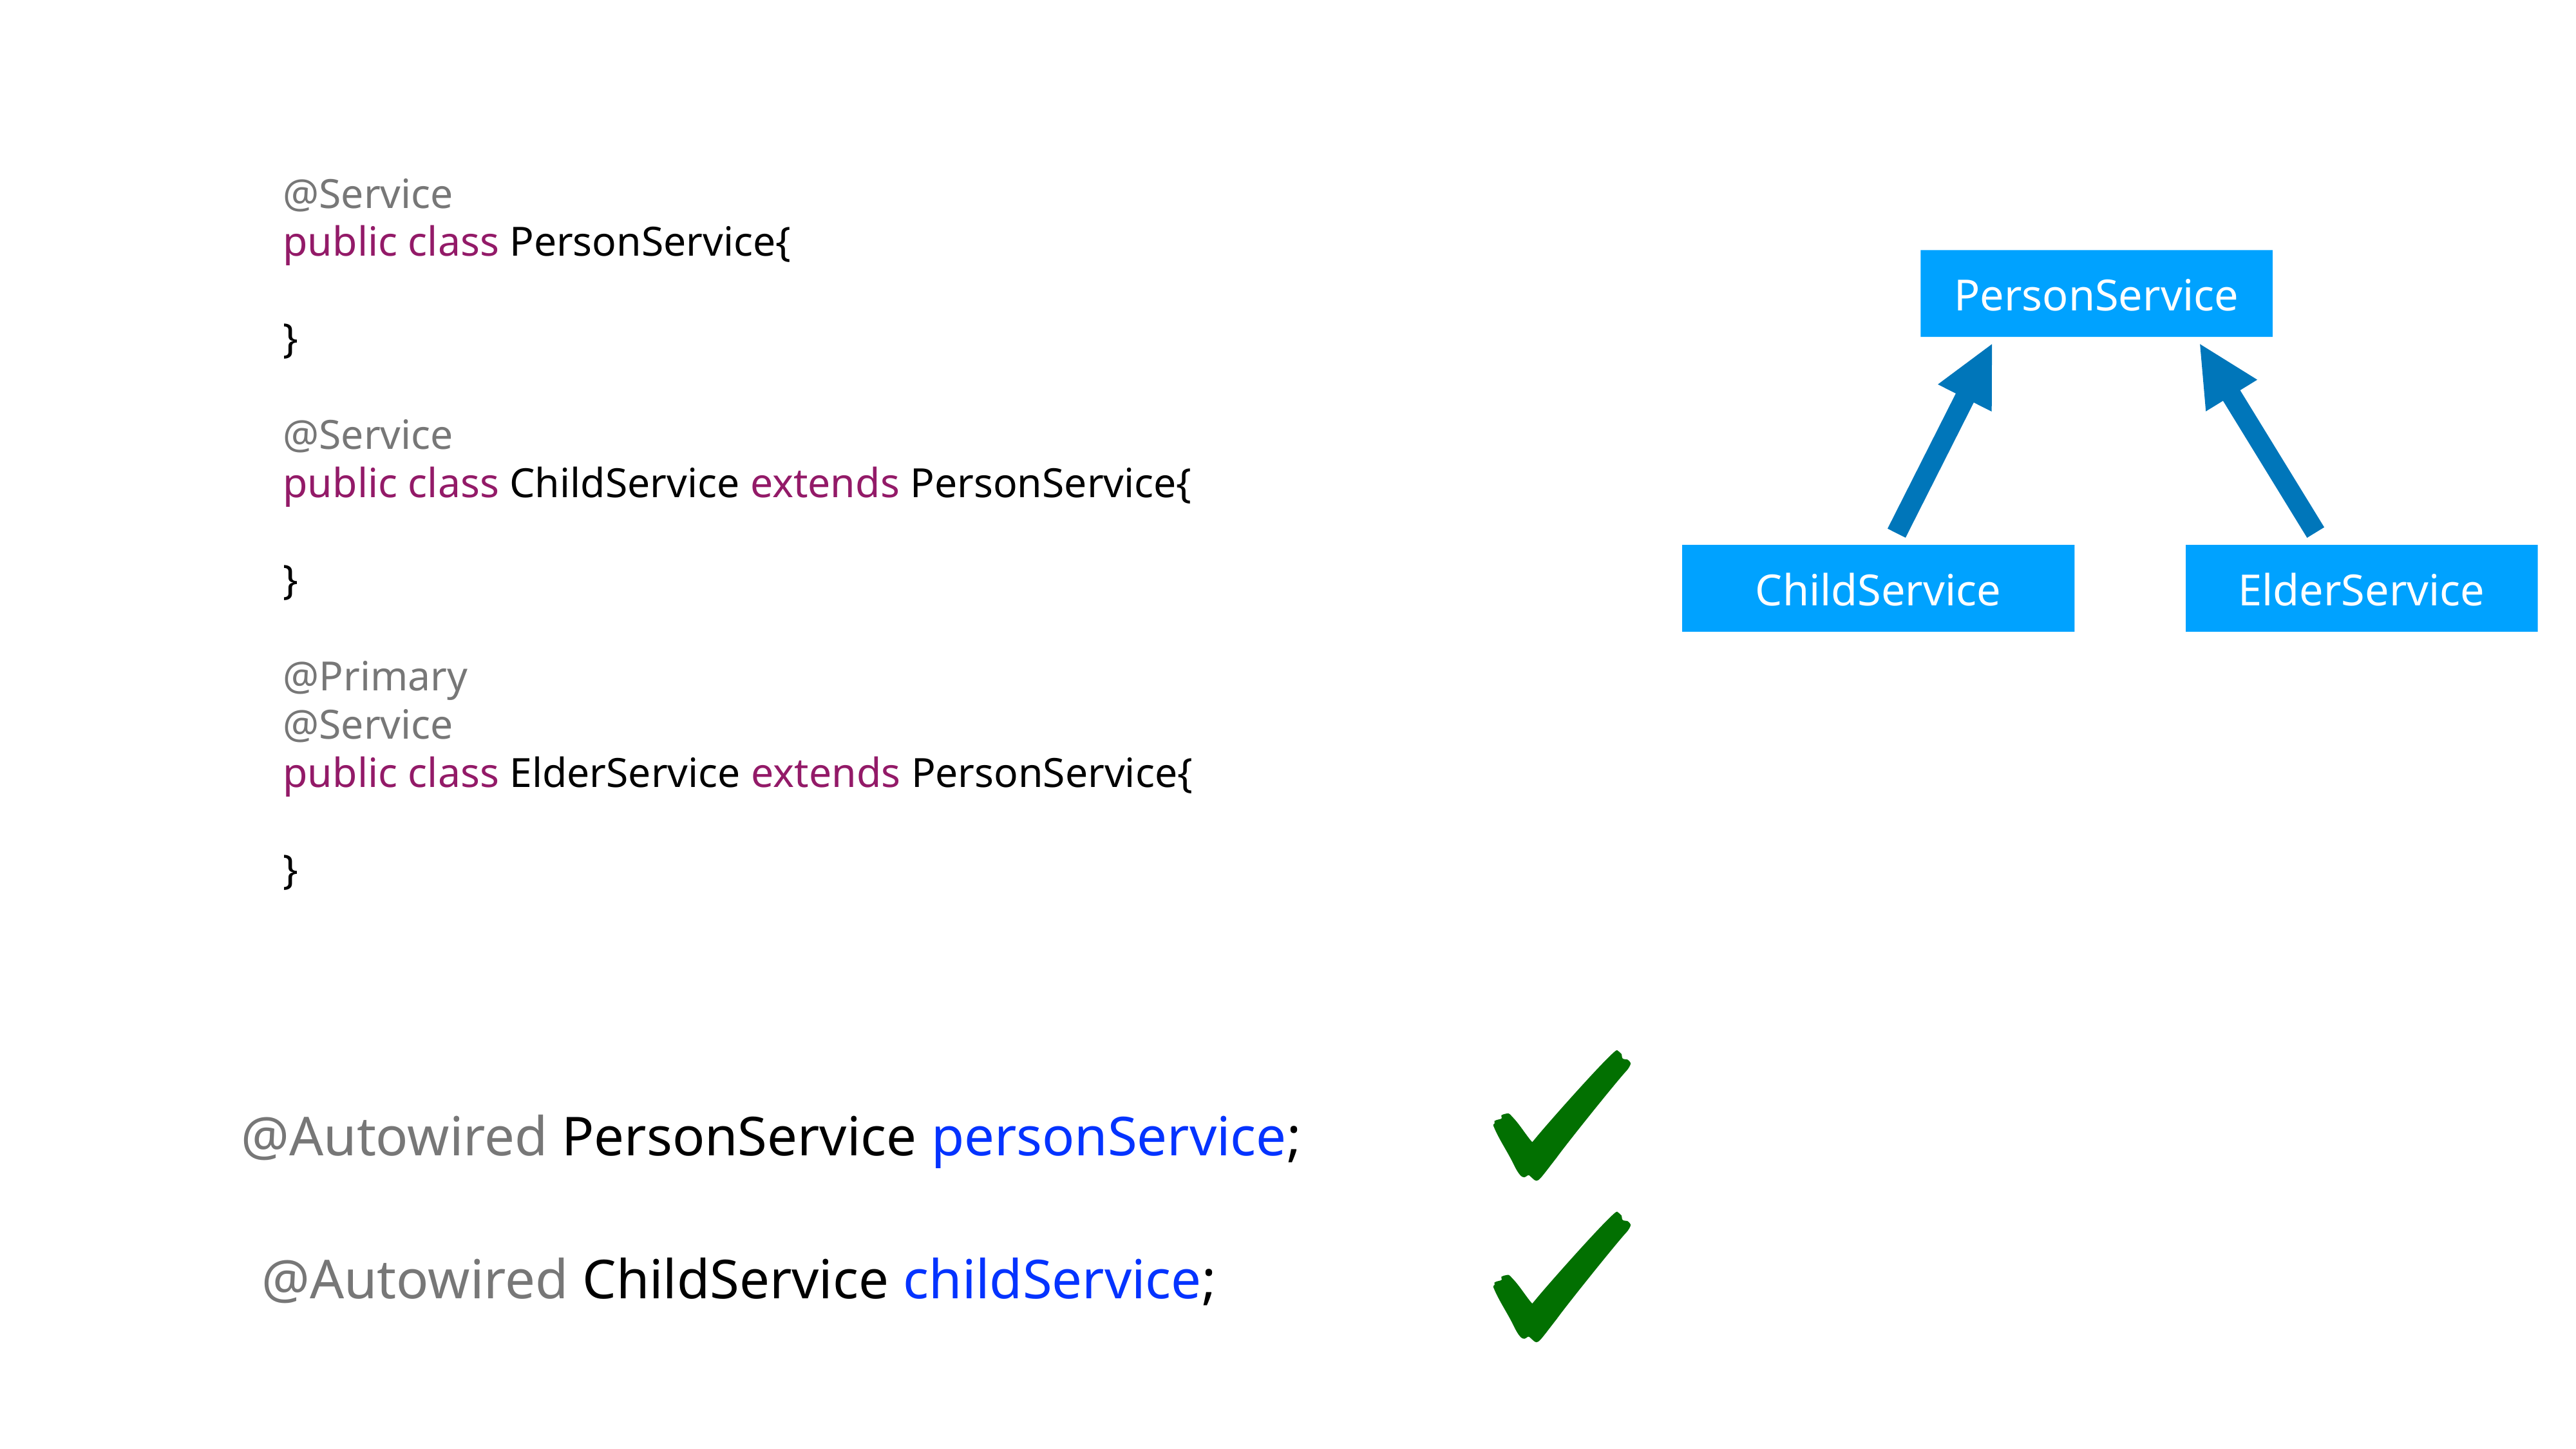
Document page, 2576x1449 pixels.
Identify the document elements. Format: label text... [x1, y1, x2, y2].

text_box [1493, 1050, 1631, 1181]
text_box [1493, 1211, 1631, 1343]
text_box ElderService [2186, 545, 2538, 632]
text_box PersonService [1920, 250, 2273, 337]
text_box [1896, 344, 1993, 533]
text_box [2200, 344, 2316, 533]
text_box @Autowired PersonService personService; [236, 1096, 1307, 1172]
text_box @Service public class PersonService{ } @Service public class ChildService extends PersonService{ } @Primary @Service public class ElderService extends PersonService{ } [278, 144, 1199, 897]
text_box ChildService [1682, 545, 2075, 632]
text_box @Autowired ChildService childService; [256, 1239, 1222, 1315]
